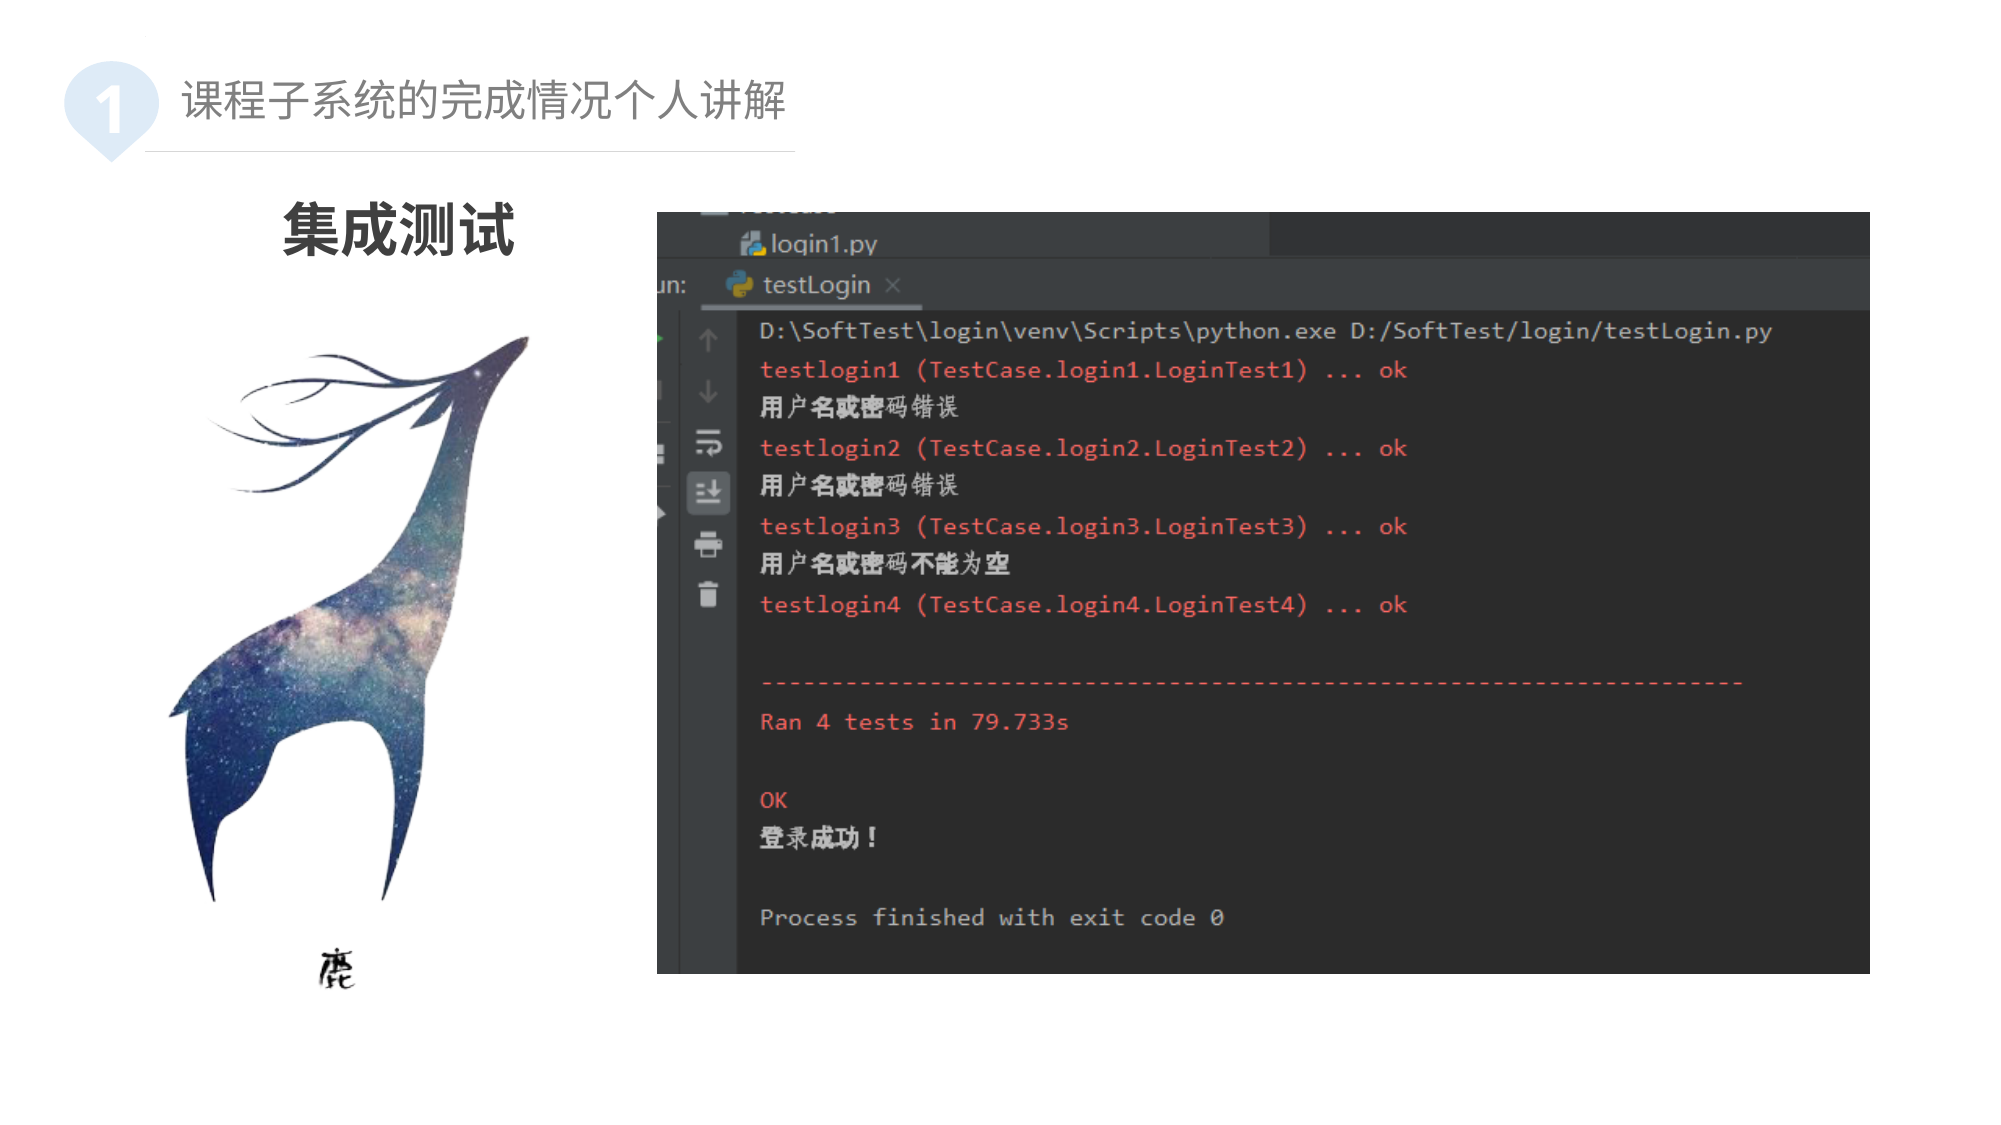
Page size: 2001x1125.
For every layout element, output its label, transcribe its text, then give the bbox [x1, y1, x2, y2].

picture [657, 212, 1870, 974]
picture [145, 282, 570, 1019]
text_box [64, 36, 796, 163]
text_box 集成测试 [267, 185, 635, 271]
